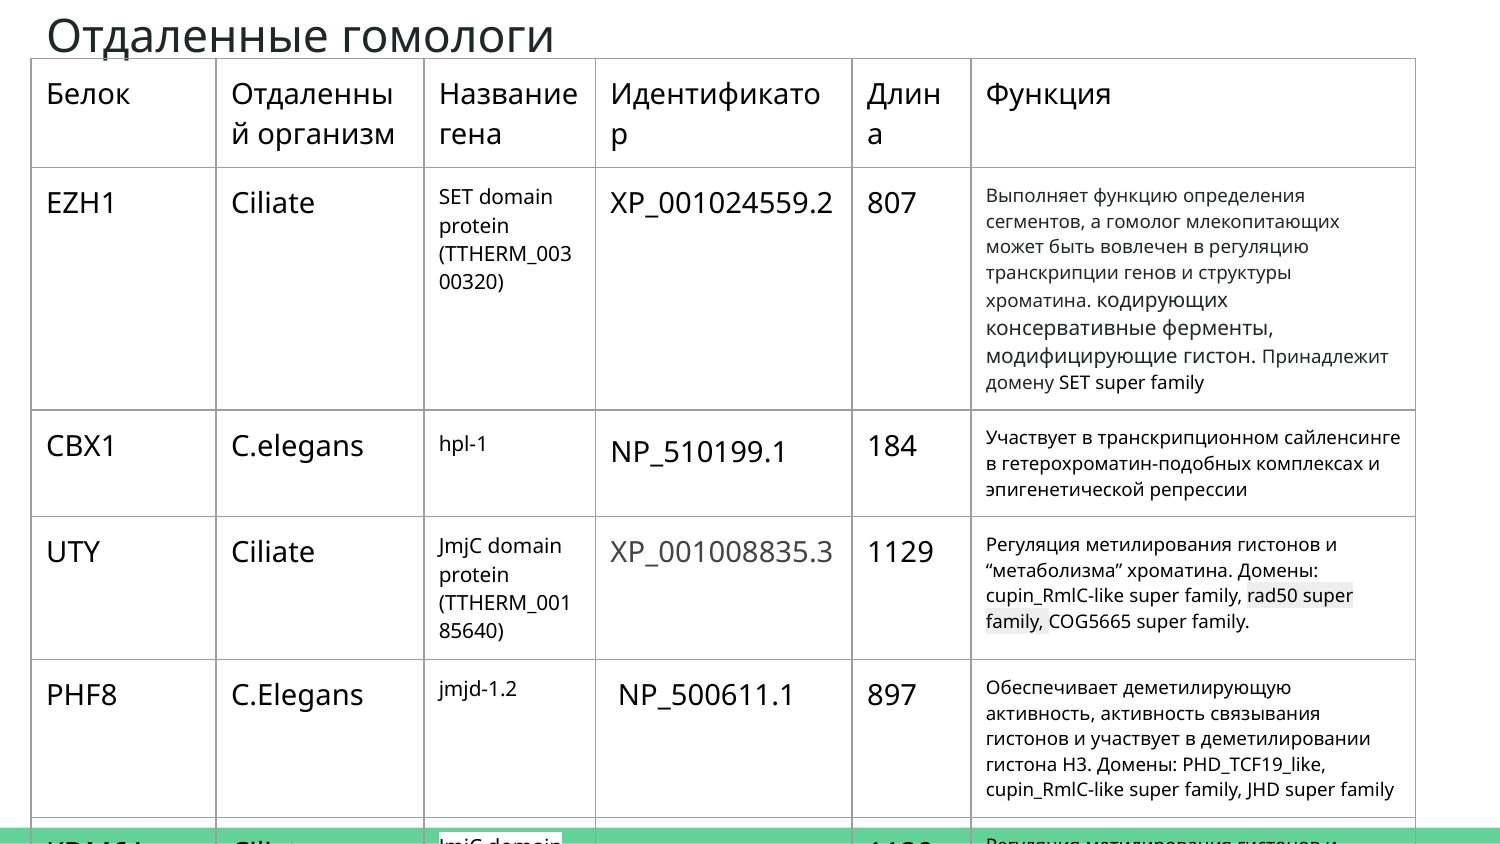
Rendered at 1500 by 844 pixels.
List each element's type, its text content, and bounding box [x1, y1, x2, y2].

table_cell Обеспечивает деметилирующую активность, активность связывания гистонов и участвует в деметилировании гистона H3. Домены: PHD_TCF19_like, cupin_RmlC-like super family, JHD super family [972, 660, 1415, 817]
table_header Длина [853, 59, 970, 167]
table_header Название гена [425, 59, 595, 167]
table_cell XP_001008835.3 [596, 517, 851, 659]
table_cell EZH1 [32, 168, 215, 409]
table_cell 807 [853, 168, 970, 409]
table_cell jmjd-1.2 [425, 660, 595, 817]
table_cell SET domain protein (TTHERM_00300320) [425, 168, 595, 409]
table_cell Ciliate [217, 818, 423, 844]
table_cell C.Elegans [217, 660, 423, 817]
table_cell XP_001008835.3 [596, 818, 851, 844]
table_cell NP_500611.1 [596, 660, 851, 817]
table_cell Регуляция метилирования гистонов и “метаболизма” хроматина. Домены: cupin_RmlC-like super family, rad50 super family, COG5665 super family. [972, 517, 1415, 659]
table_cell Выполняет функцию определения сегментов, а гомолог млекопитающих может быть вовлечен в регуляцию транскрипции генов и структуры хроматина. кодирующих консервативные ферменты, модифицирующие гистон. Принадлежит домену SET super family [972, 168, 1415, 409]
table_cell KDM6A [32, 818, 215, 844]
table_cell UTY [32, 517, 215, 659]
table_cell Ciliate [217, 517, 423, 659]
table_cell 184 [853, 411, 970, 516]
table_header Отдаленный организм [217, 59, 423, 167]
table_cell C.elegans [217, 411, 423, 516]
table_cell JmjC domain protein (TTHERM_00185640) [425, 517, 595, 659]
table_cell XP_001024559.2 [596, 168, 851, 409]
table_cell PHF8 [32, 660, 215, 817]
table_cell NP_510199.1 [596, 411, 851, 516]
table_cell hpl-1 [425, 411, 595, 516]
title Отдаленные гомологи [31, 0, 1429, 83]
table_header Белок [32, 59, 215, 167]
table_header Идентификатор [596, 59, 851, 167]
table_cell Регуляция метилирования гистонов и “метаболизма” хроматина. Домены: cupin_RmlC-like super family, rad50 super family, COG5665 super family. [972, 818, 1415, 844]
table_cell 1129 [853, 517, 970, 659]
table_header Функция [972, 59, 1415, 167]
table_cell CBX1 [32, 411, 215, 516]
table_cell 897 [853, 660, 970, 817]
table_cell Участвует в транскрипционном сайленсинге в гетерохроматин-подобных комплексах и эпигенетической репрессии [972, 411, 1415, 516]
table_cell Ciliate [217, 168, 423, 409]
table_cell 1129 [853, 818, 970, 844]
table_cell JmjC domain protein (TTHERM_00185640 gene) [425, 818, 595, 844]
